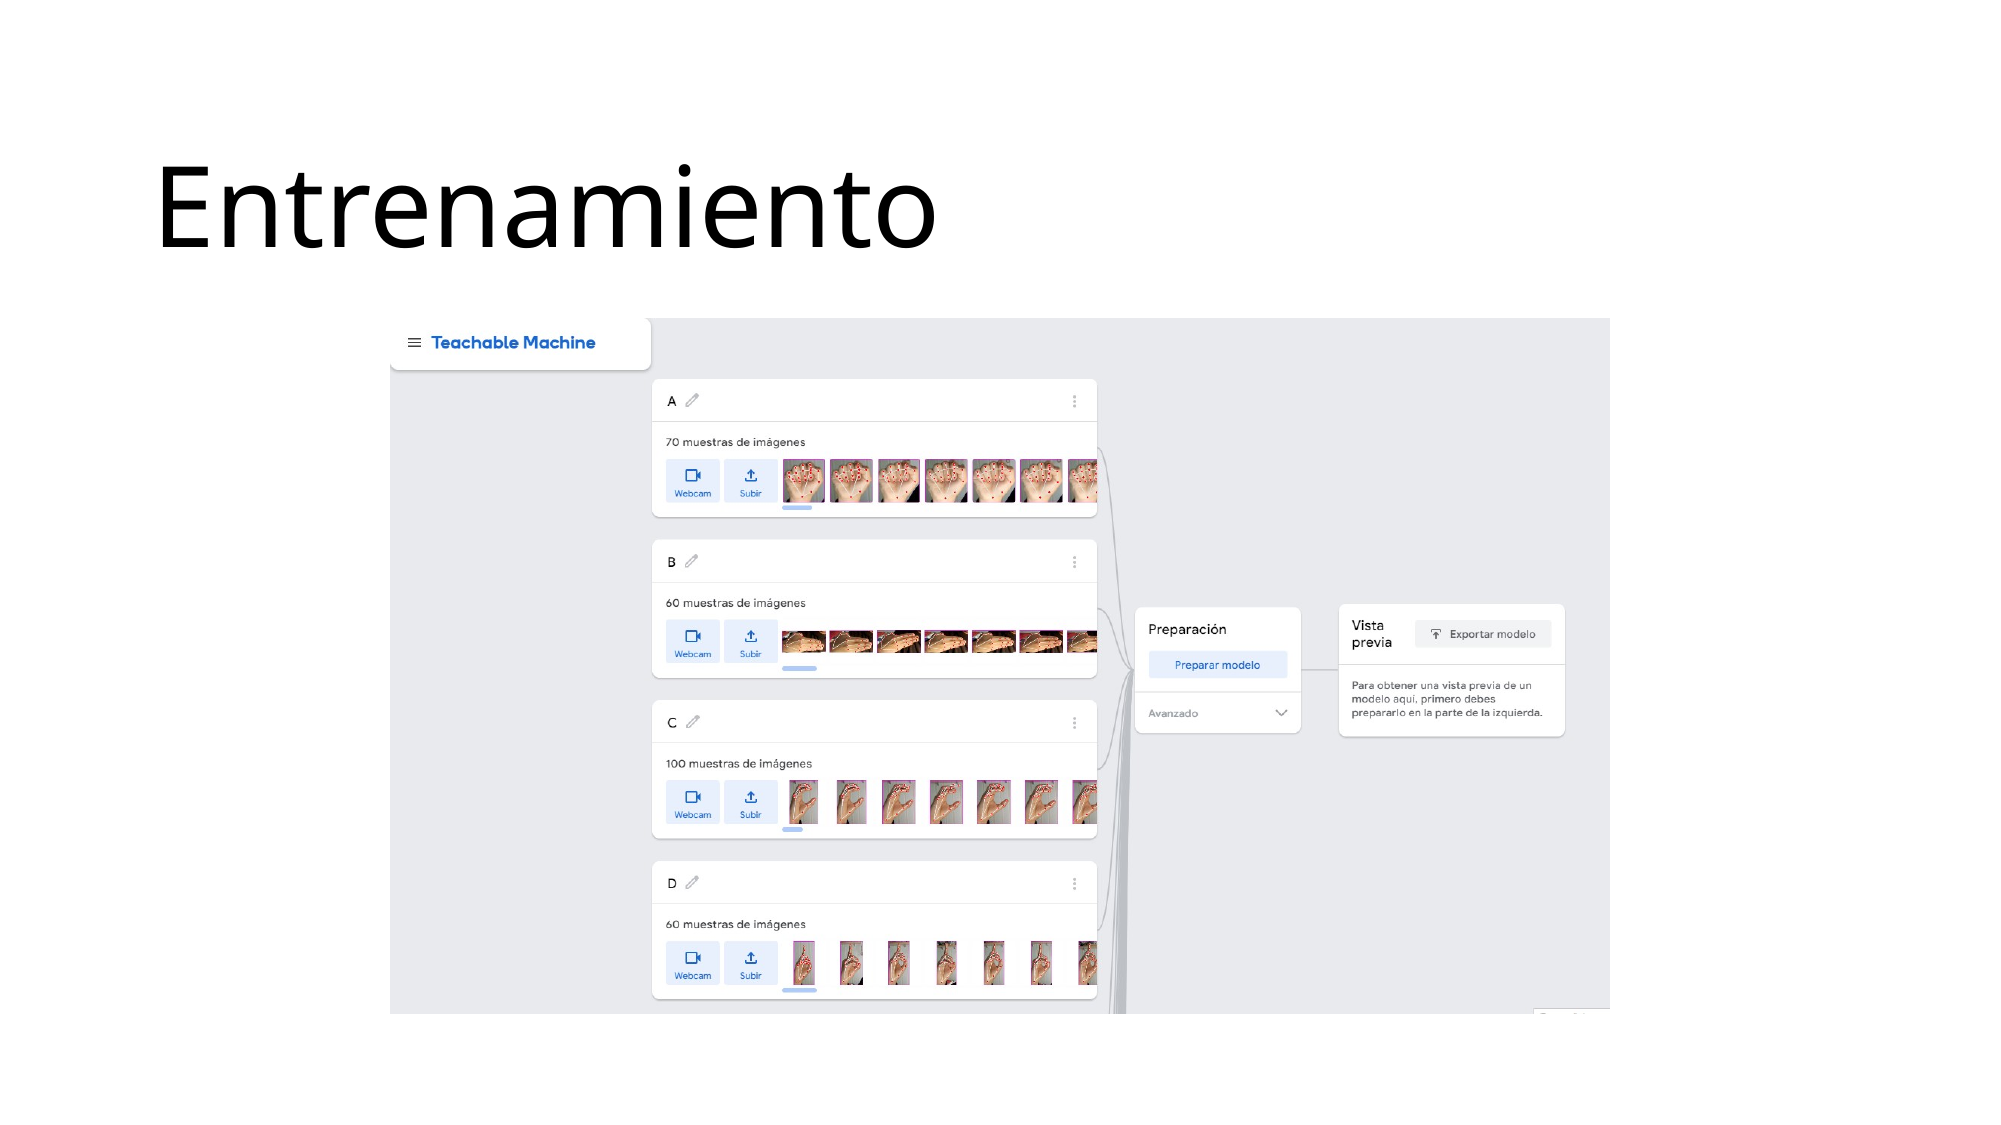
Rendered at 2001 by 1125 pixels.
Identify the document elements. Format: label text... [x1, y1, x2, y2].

title Entrenamiento [137, 59, 1863, 278]
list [390, 318, 1610, 1014]
